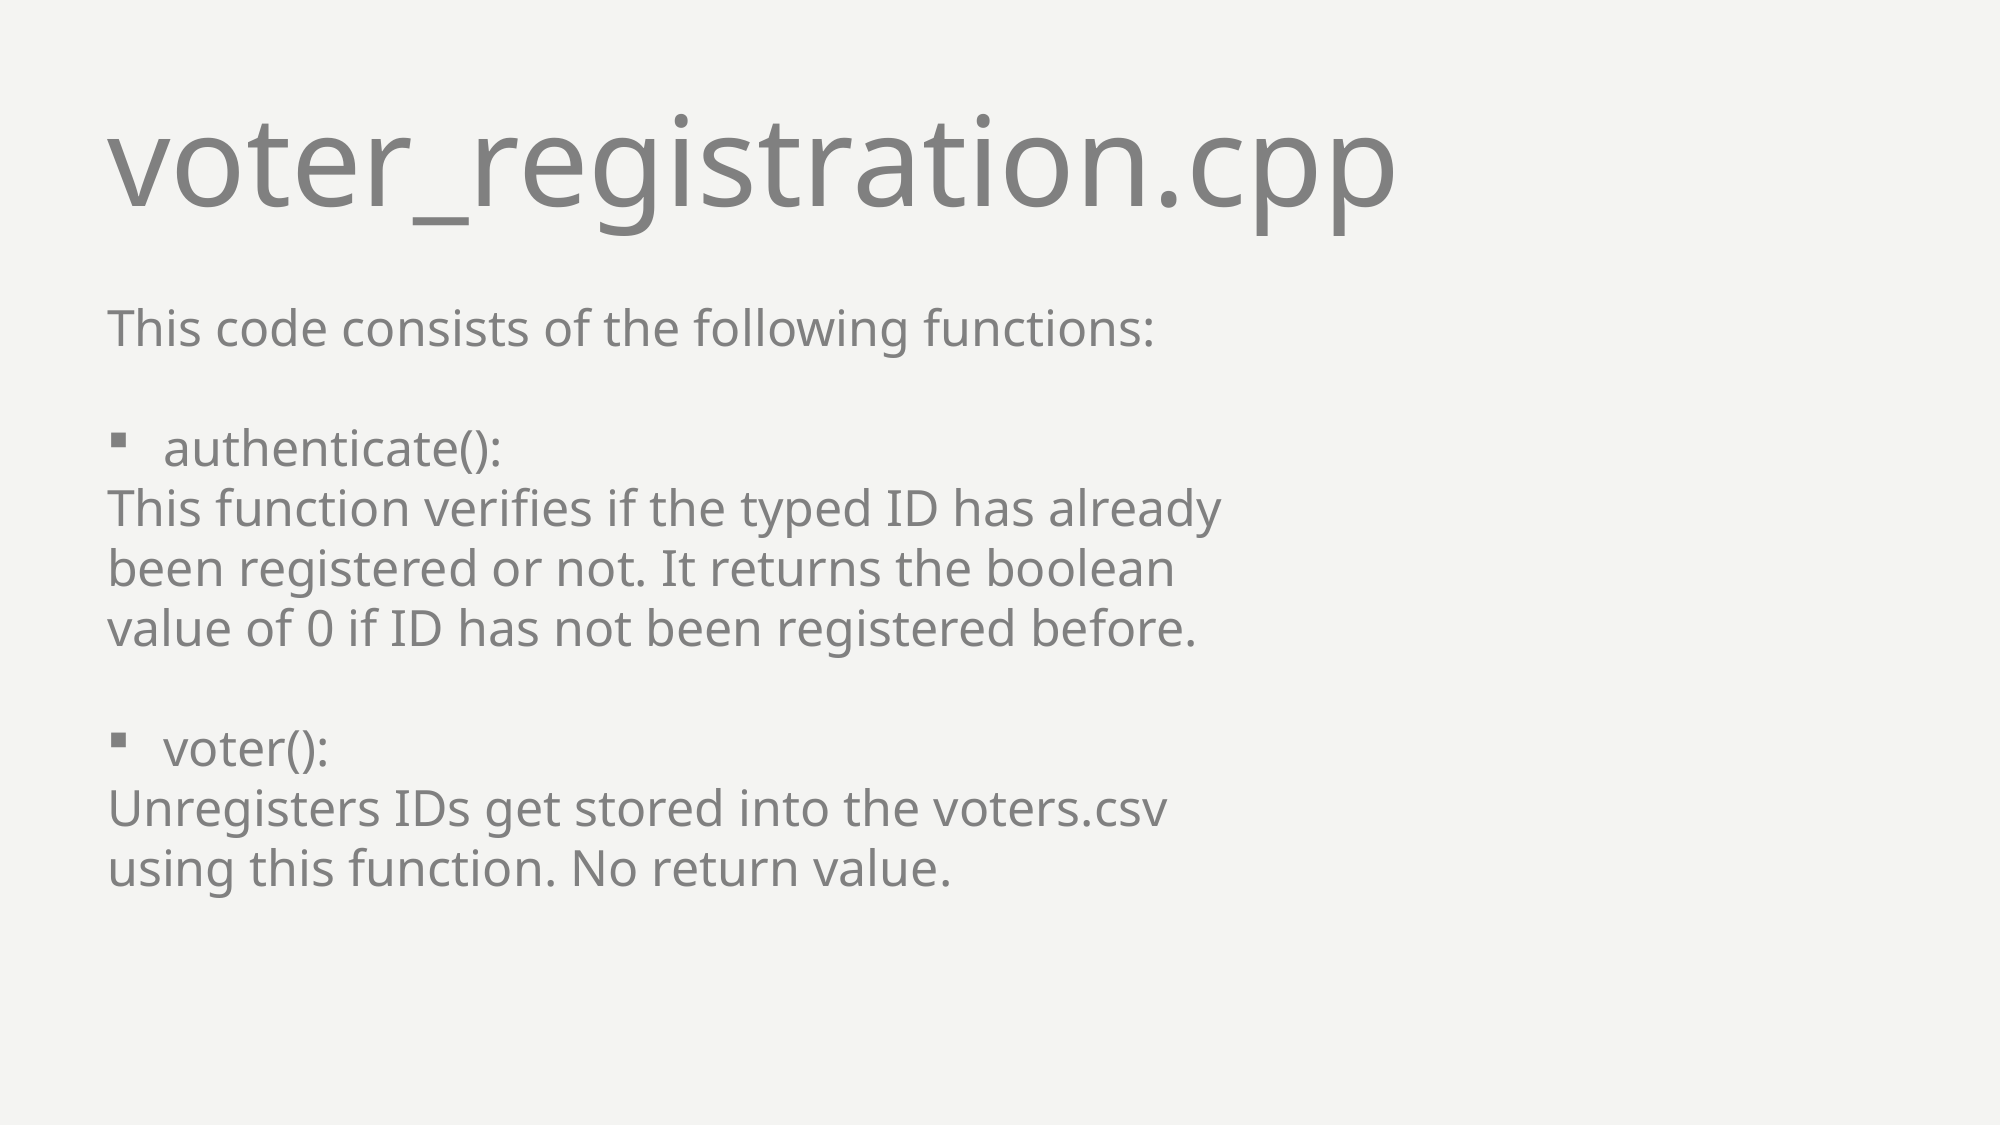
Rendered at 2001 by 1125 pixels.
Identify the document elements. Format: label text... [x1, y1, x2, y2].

text_box voter_registration.cpp [92, 74, 1595, 240]
text_box This code consists of the following functions: authenticate(): This function verifies if the typed ID has already been registered or not. It returns the boolean value of 0 if ID has not been registered before. voter(): Unregisters IDs get stored into the voters.csv using this function. No return value. [92, 289, 1290, 965]
